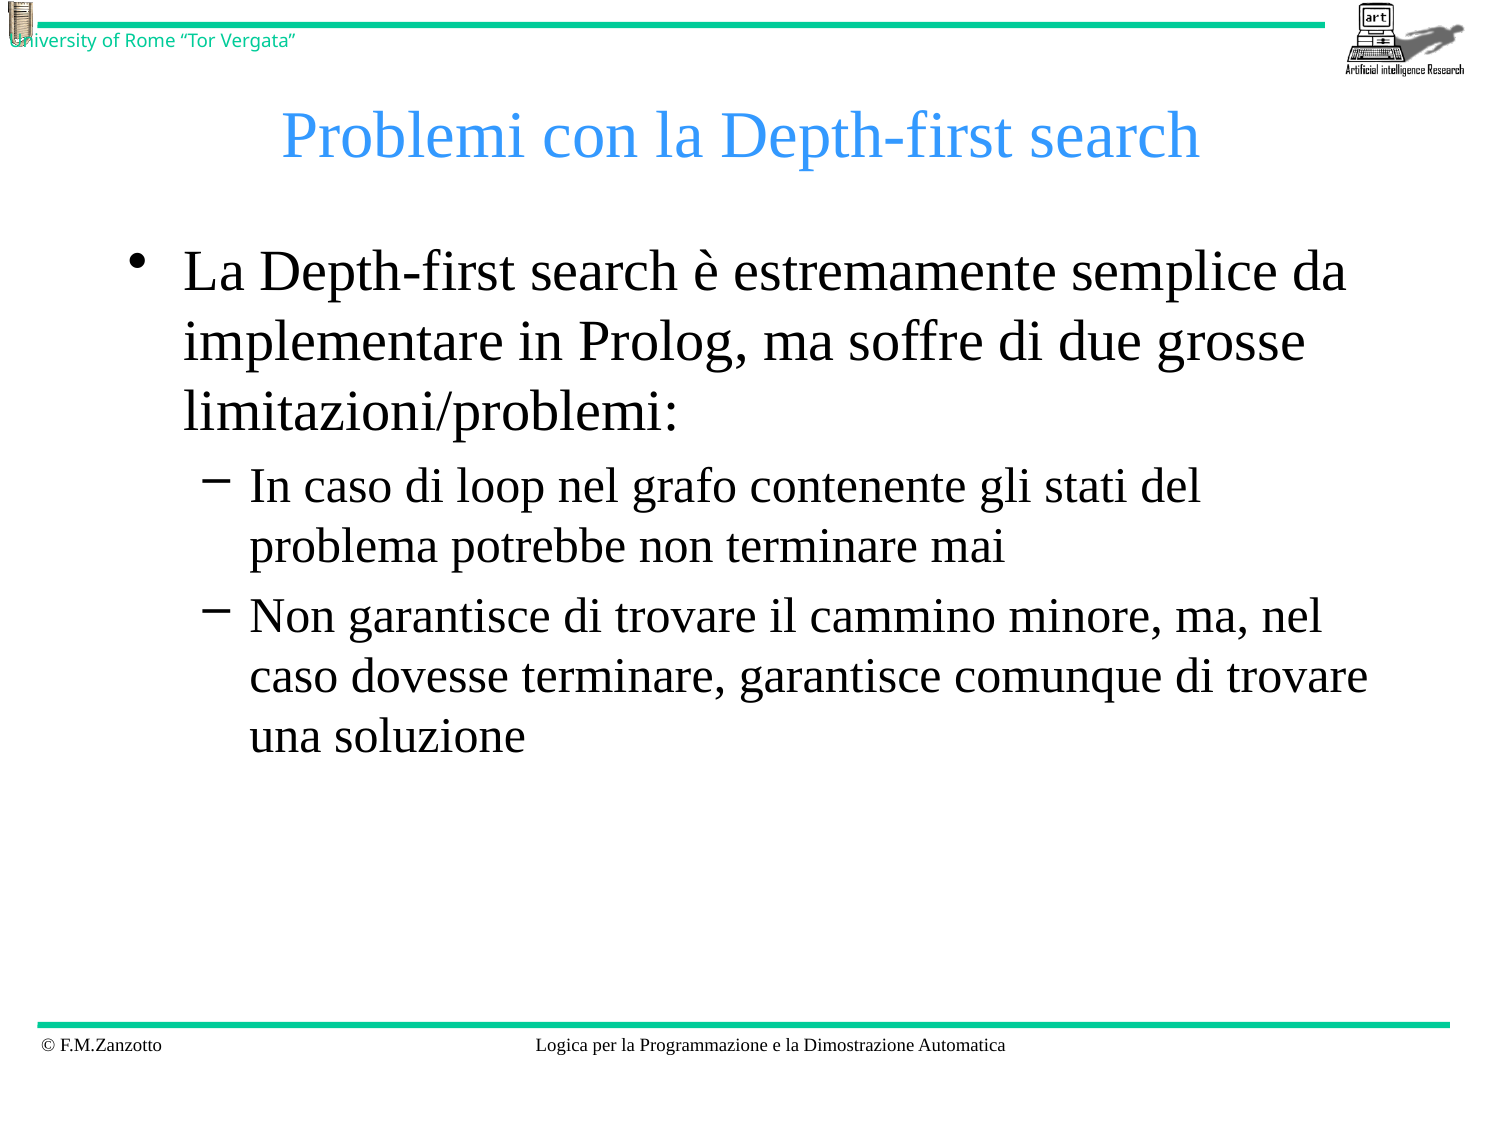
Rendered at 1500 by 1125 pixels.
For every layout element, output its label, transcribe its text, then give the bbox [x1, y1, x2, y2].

title Problemi con la Depth-first search [112, 74, 1388, 188]
list La Depth-first search è estremamente semplice da implementare in Prolog, ma soffre di due grosse limitazioni/problemi: In caso di loop nel grafo contenente gli stati del problema potrebbe non terminare mai Non garantisce di trovare il cammino minore, ma, nel caso dovesse terminare, garantisce comunque di trovare una soluzione [112, 224, 1388, 1001]
picture [4, 0, 38, 50]
picture [1337, 0, 1475, 77]
